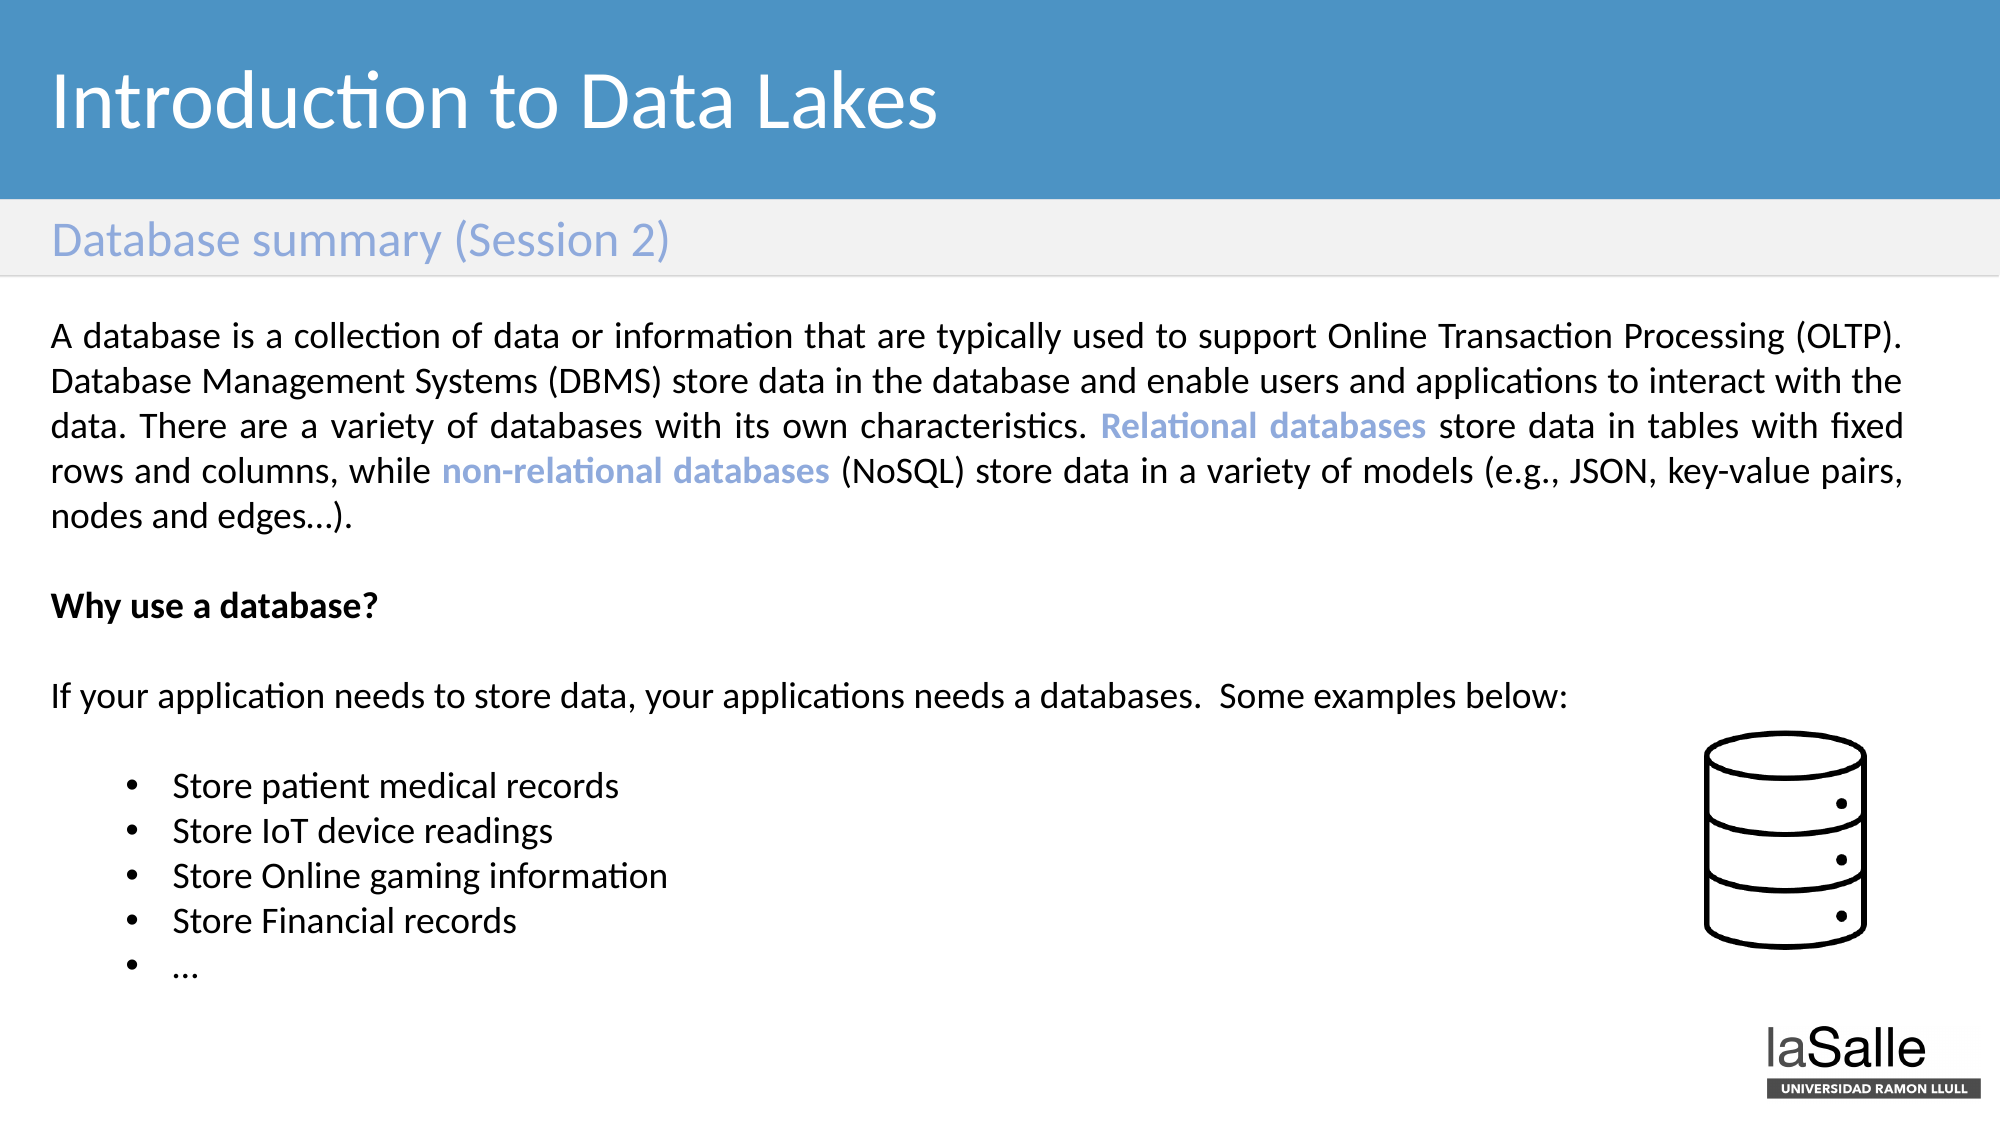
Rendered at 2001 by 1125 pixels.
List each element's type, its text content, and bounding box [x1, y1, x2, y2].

text_box [0, 199, 2000, 276]
text_box [0, 0, 2000, 199]
text_box A database is a collection of data or information that are typically used to support Online Transaction Processing (OLTP). Database Management Systems (DBMS) store data in the database and enable users and applications to interact with the data. There are a variety of databases with its own characteristics. Relational databases store data in tables with fixed rows and columns, while non-relational databases (NoSQL) store data in a variety of models (e.g., JSON, key-value pairs, nodes and edges…). Why use a database? If your application needs to store data, your applications needs a databases. Some examples below: Store patient medical records Store IoT device readings Store Online gaming information Store Financial records … [35, 304, 1920, 1039]
text_box Database summary (Session 2) [36, 199, 1869, 275]
picture [1767, 1026, 1981, 1104]
picture [1650, 702, 1920, 972]
text_box Introduction to Data Lakes [35, 37, 1950, 153]
